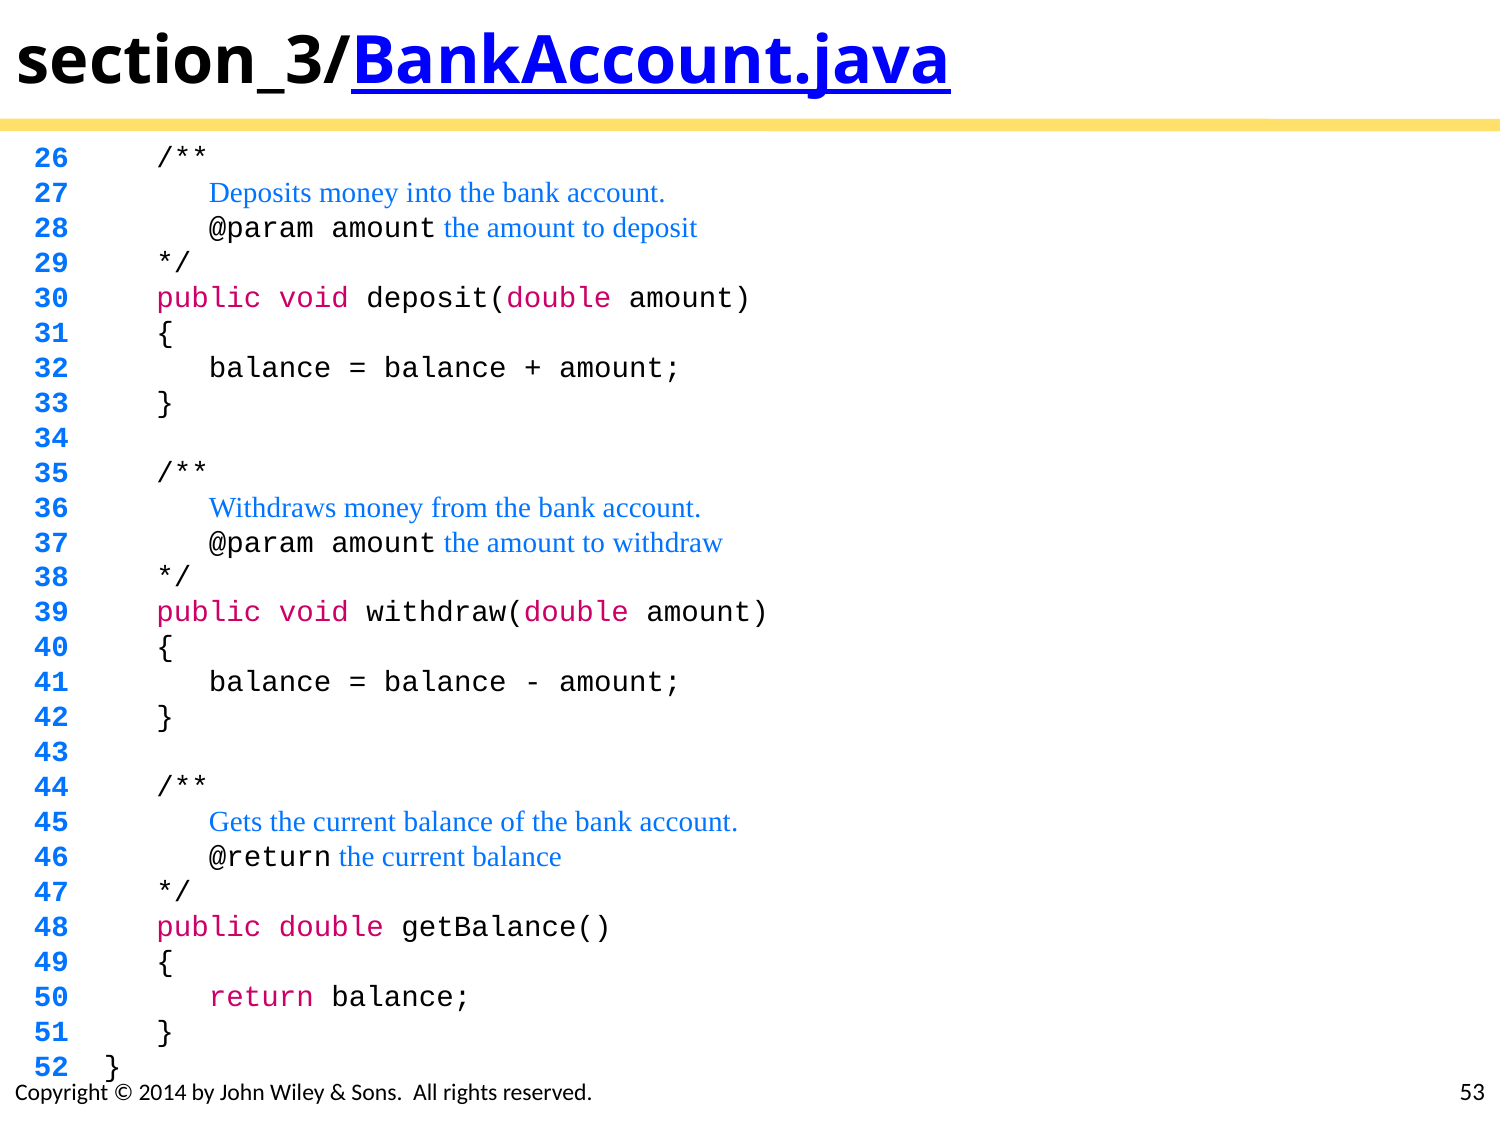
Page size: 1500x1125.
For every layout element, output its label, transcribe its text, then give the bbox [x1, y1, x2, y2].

list 26 /** 27 Deposits money into the bank account. 28 @param amount the amount to deposit 29 */ 30 public void deposit(double amount) 31 { 32 balance = balance + amount; 33 } 34 35 /** 36 Withdraws money from the bank account. 37 @param amount the amount to withdraw 38 */ 39 public void withdraw(double amount) 40 { 41 balance = balance - amount; 42 } 43 44 /** 45 Gets the current balance of the bank account. 46 @return the current balance 47 */ 48 public double getBalance() 49 { 50 return balance; 51 } 52 } [1, 130, 1500, 1040]
title section_3/BankAccount.java [1, 0, 1500, 125]
